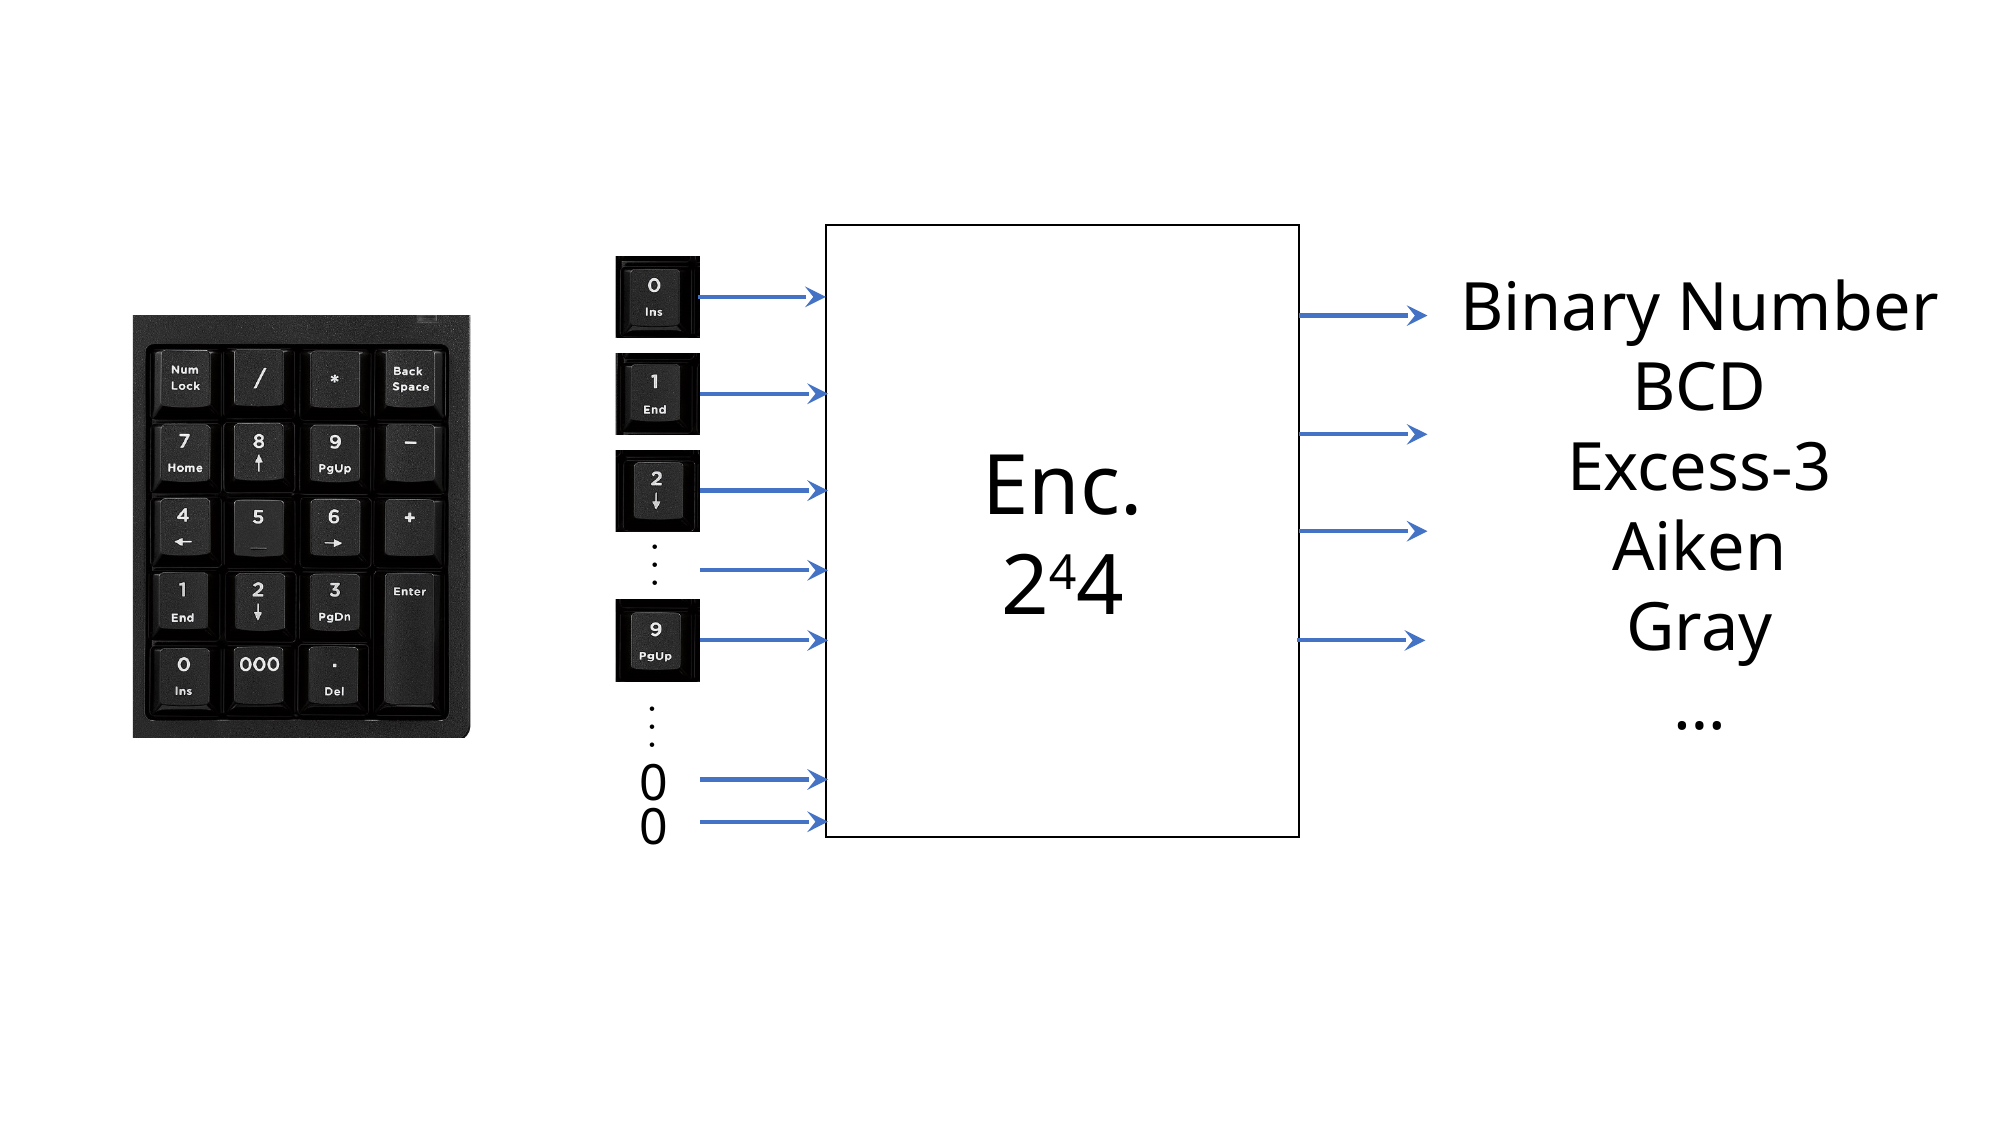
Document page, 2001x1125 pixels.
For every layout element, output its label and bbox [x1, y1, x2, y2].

picture [615, 256, 701, 338]
picture [615, 449, 701, 532]
picture [132, 315, 471, 738]
text_box [638, 532, 698, 599]
text_box [1442, 256, 1957, 751]
picture [615, 599, 701, 682]
text_box [625, 681, 695, 862]
picture [615, 353, 701, 435]
